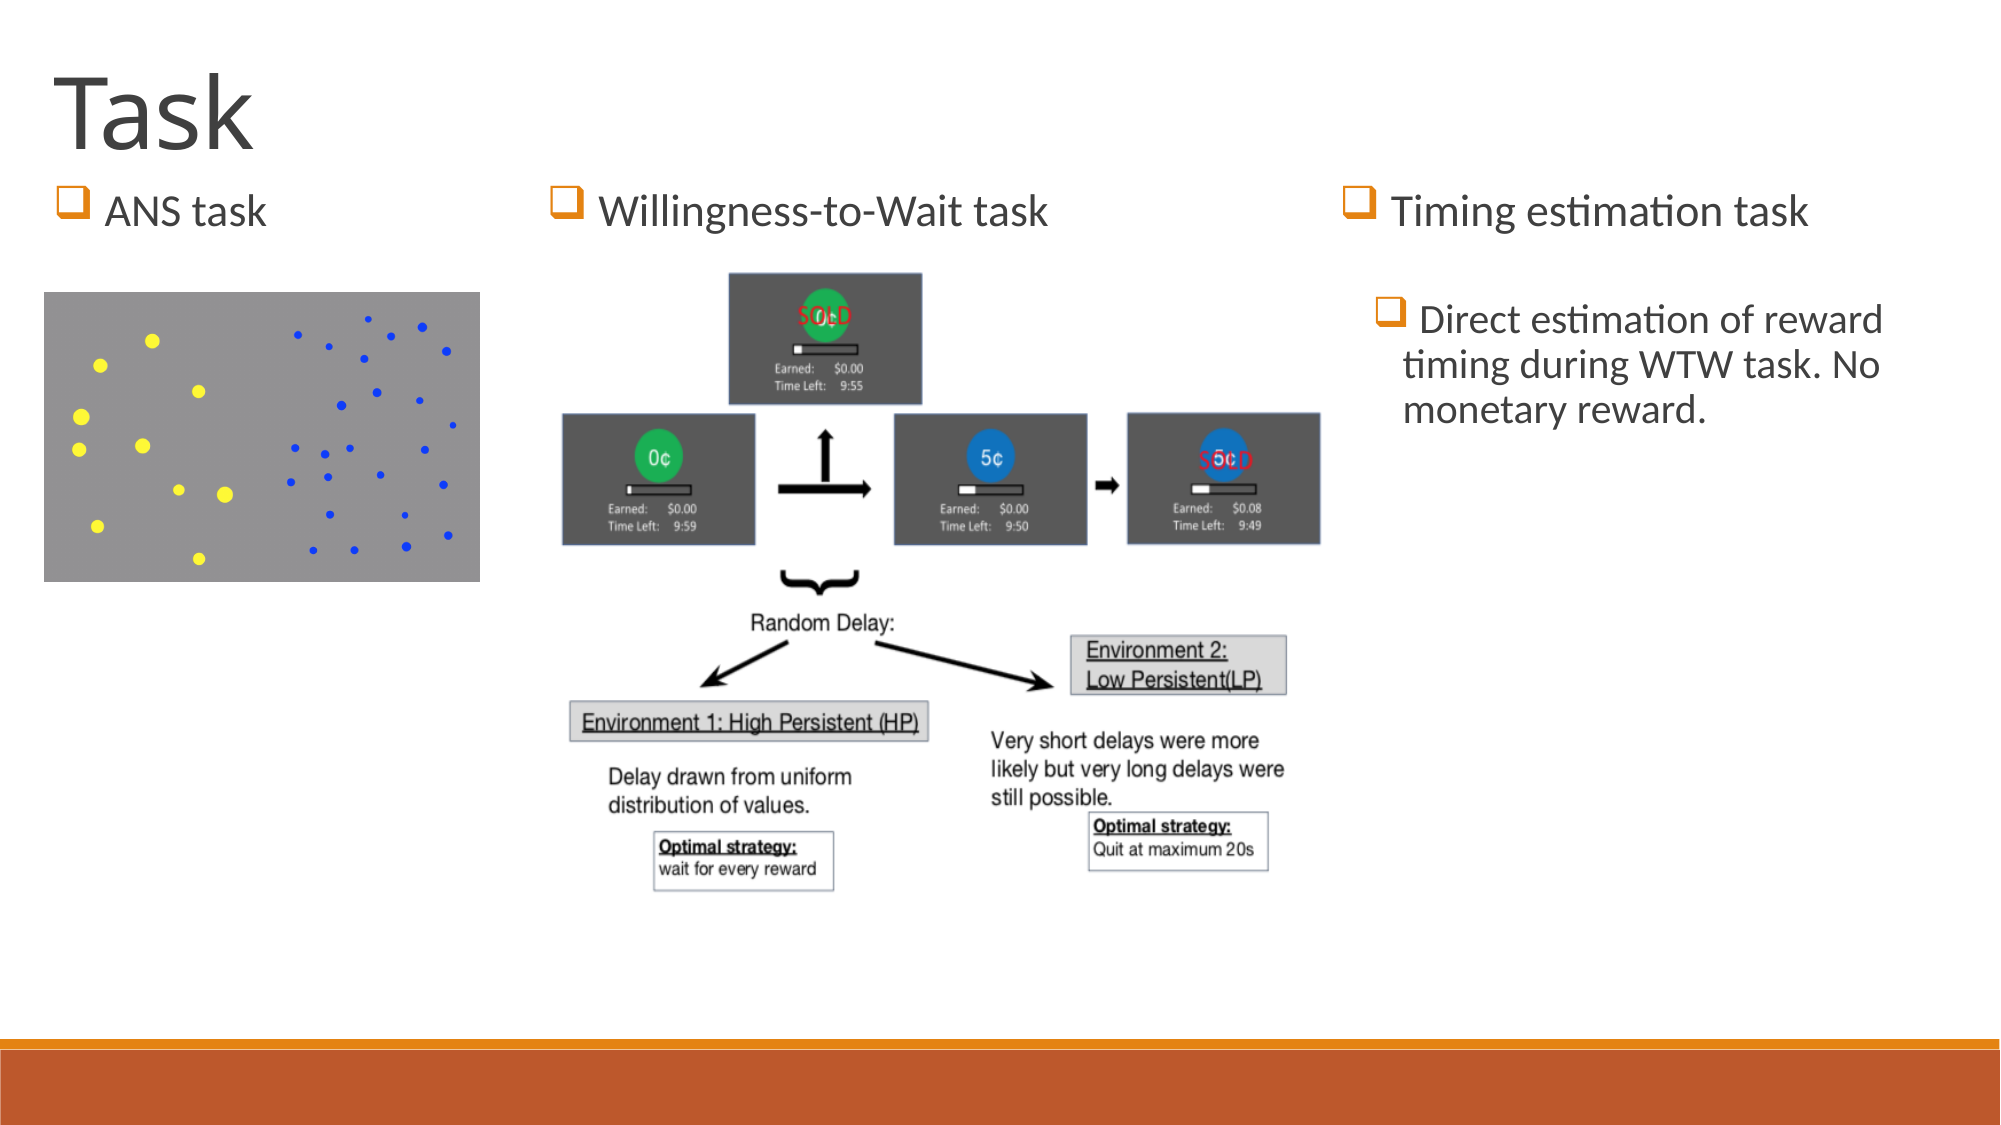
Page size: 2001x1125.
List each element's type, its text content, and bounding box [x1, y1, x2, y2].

text_box ANS task [38, 299, 532, 1042]
text_box Task [38, 60, 1689, 299]
text_box Timing estimation task Direct estimation of reward timing during WTW task. No monetary reward. [1324, 179, 1913, 1042]
picture [556, 248, 1326, 916]
text_box Willingness-to-Wait task [532, 179, 1324, 1042]
picture [44, 291, 480, 583]
